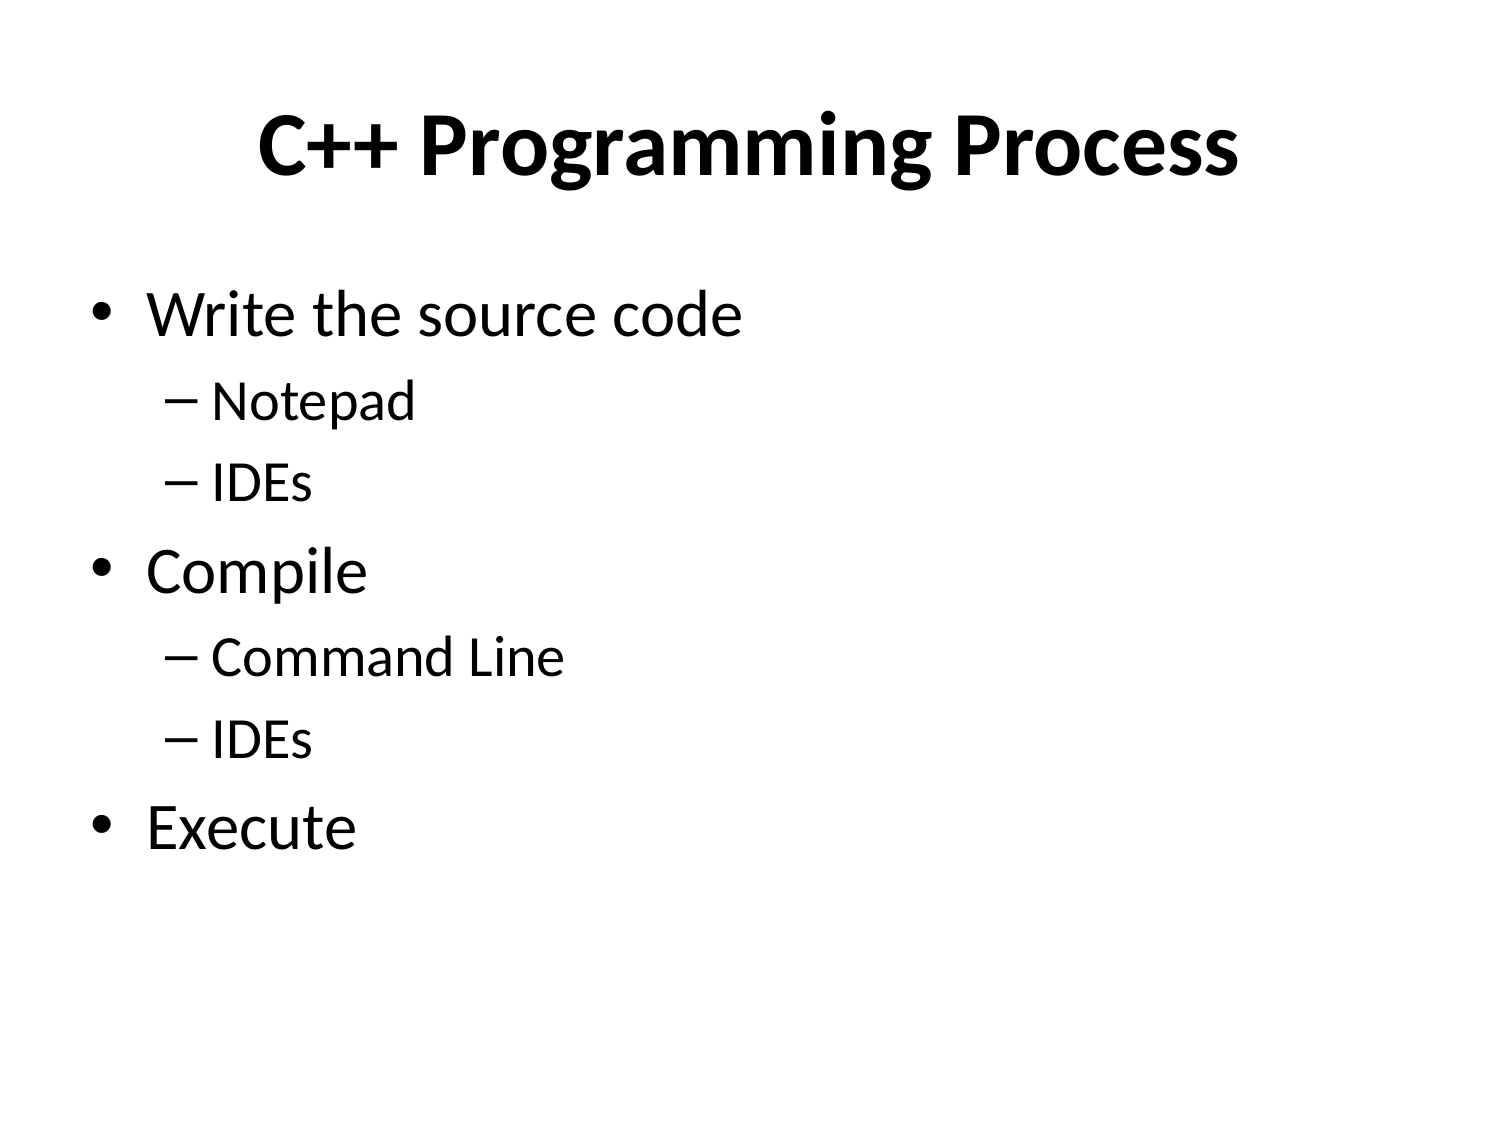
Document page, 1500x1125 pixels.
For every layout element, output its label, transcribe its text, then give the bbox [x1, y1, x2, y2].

list Write the source code Notepad IDEs Compile Command Line IDEs Execute [75, 262, 1425, 1005]
title C++ Programming Process [75, 45, 1425, 233]
